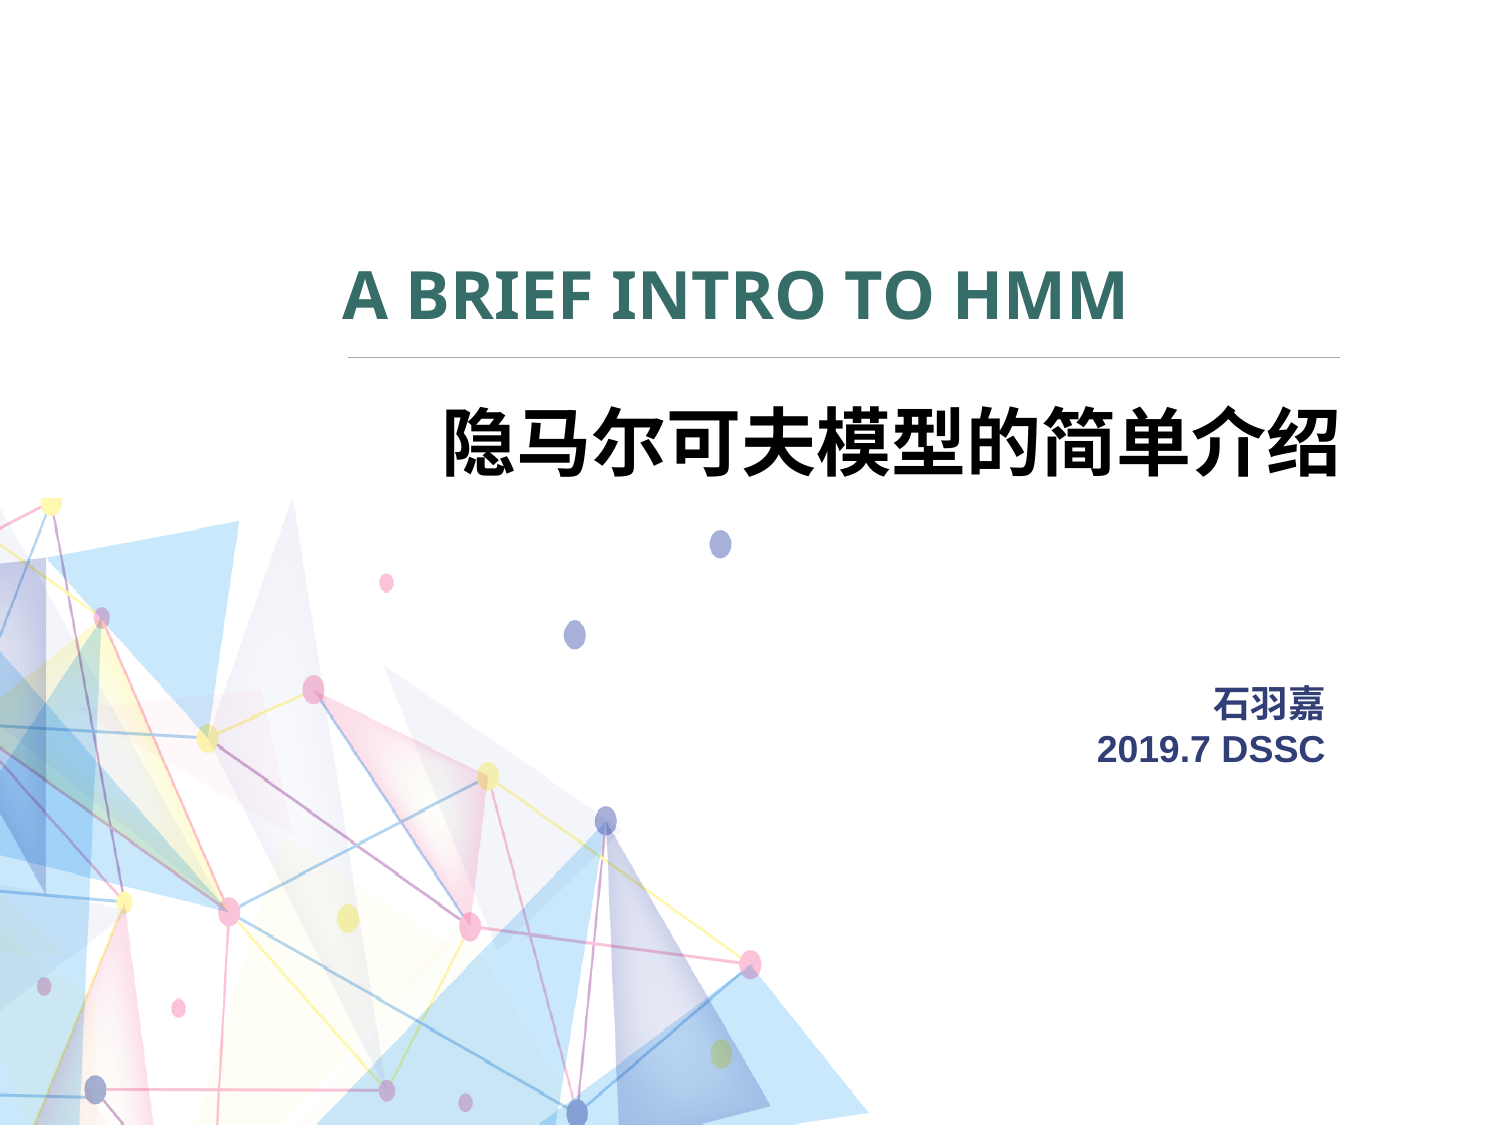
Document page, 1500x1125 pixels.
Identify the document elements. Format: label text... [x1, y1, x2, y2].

text_box A BRIEF INTRO TO HMM [327, 245, 1145, 341]
title 隐马尔可夫模型的简单介绍 [332, 392, 1357, 499]
picture [0, 498, 976, 1125]
text_box 石羽嘉 2019.7 DSSC [1072, 672, 1341, 778]
